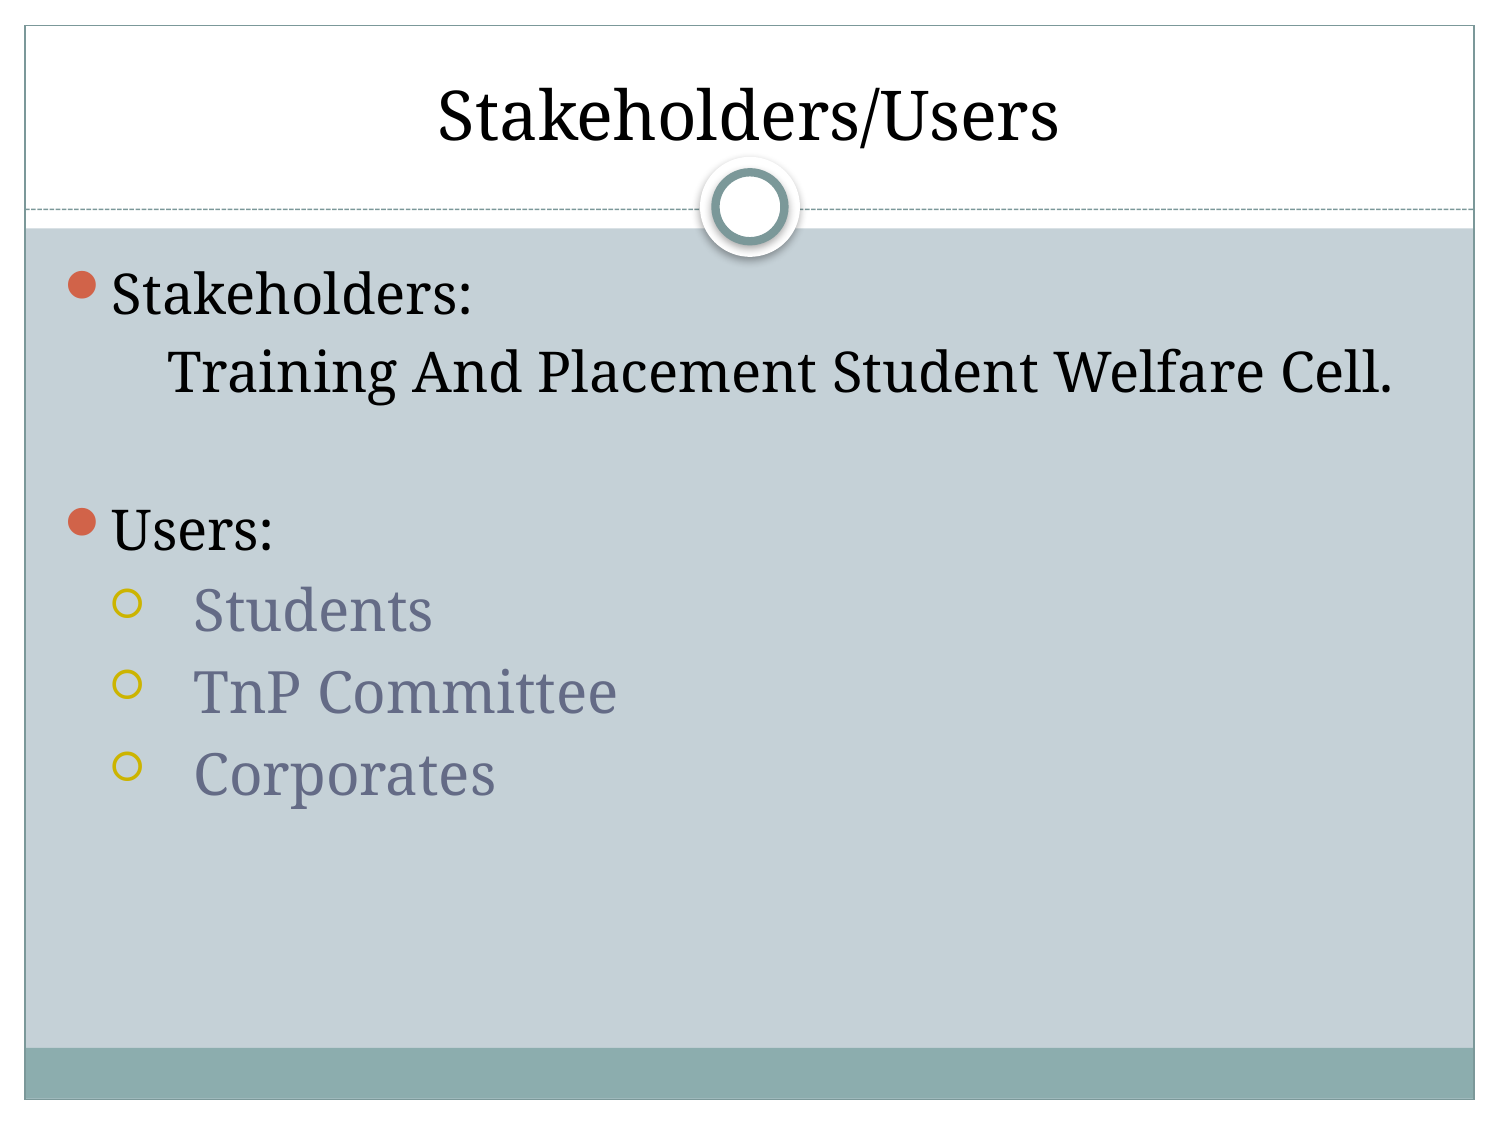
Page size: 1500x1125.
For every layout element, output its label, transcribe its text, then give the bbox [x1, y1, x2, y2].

list Stakeholders: Training And Placement Student Welfare Cell. Users: Students TnP Committee Corporates [49, 250, 1445, 1001]
title Stakeholders/Users [49, 37, 1450, 162]
